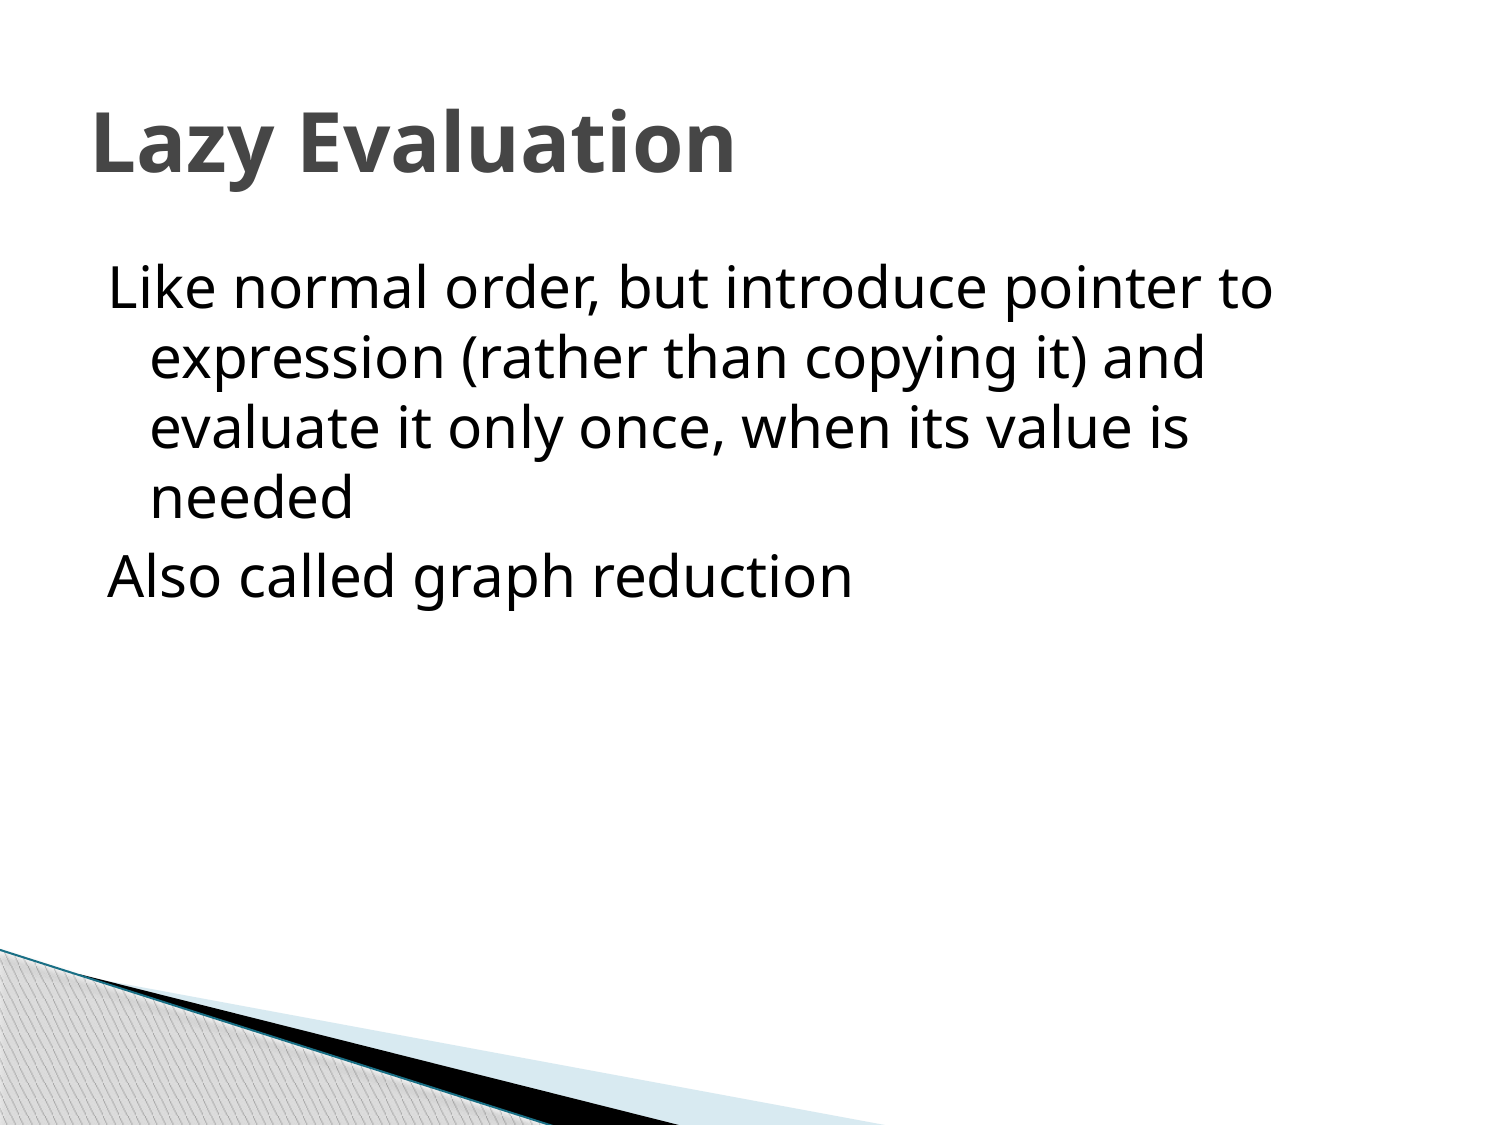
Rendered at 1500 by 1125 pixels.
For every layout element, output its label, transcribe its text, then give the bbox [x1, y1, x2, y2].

title Lazy Evaluation [75, 45, 1425, 233]
list Like normal order, but introduce pointer to expression (rather than copying it) and evaluate it only once, when its value is needed Also called graph reduction [75, 243, 1425, 986]
